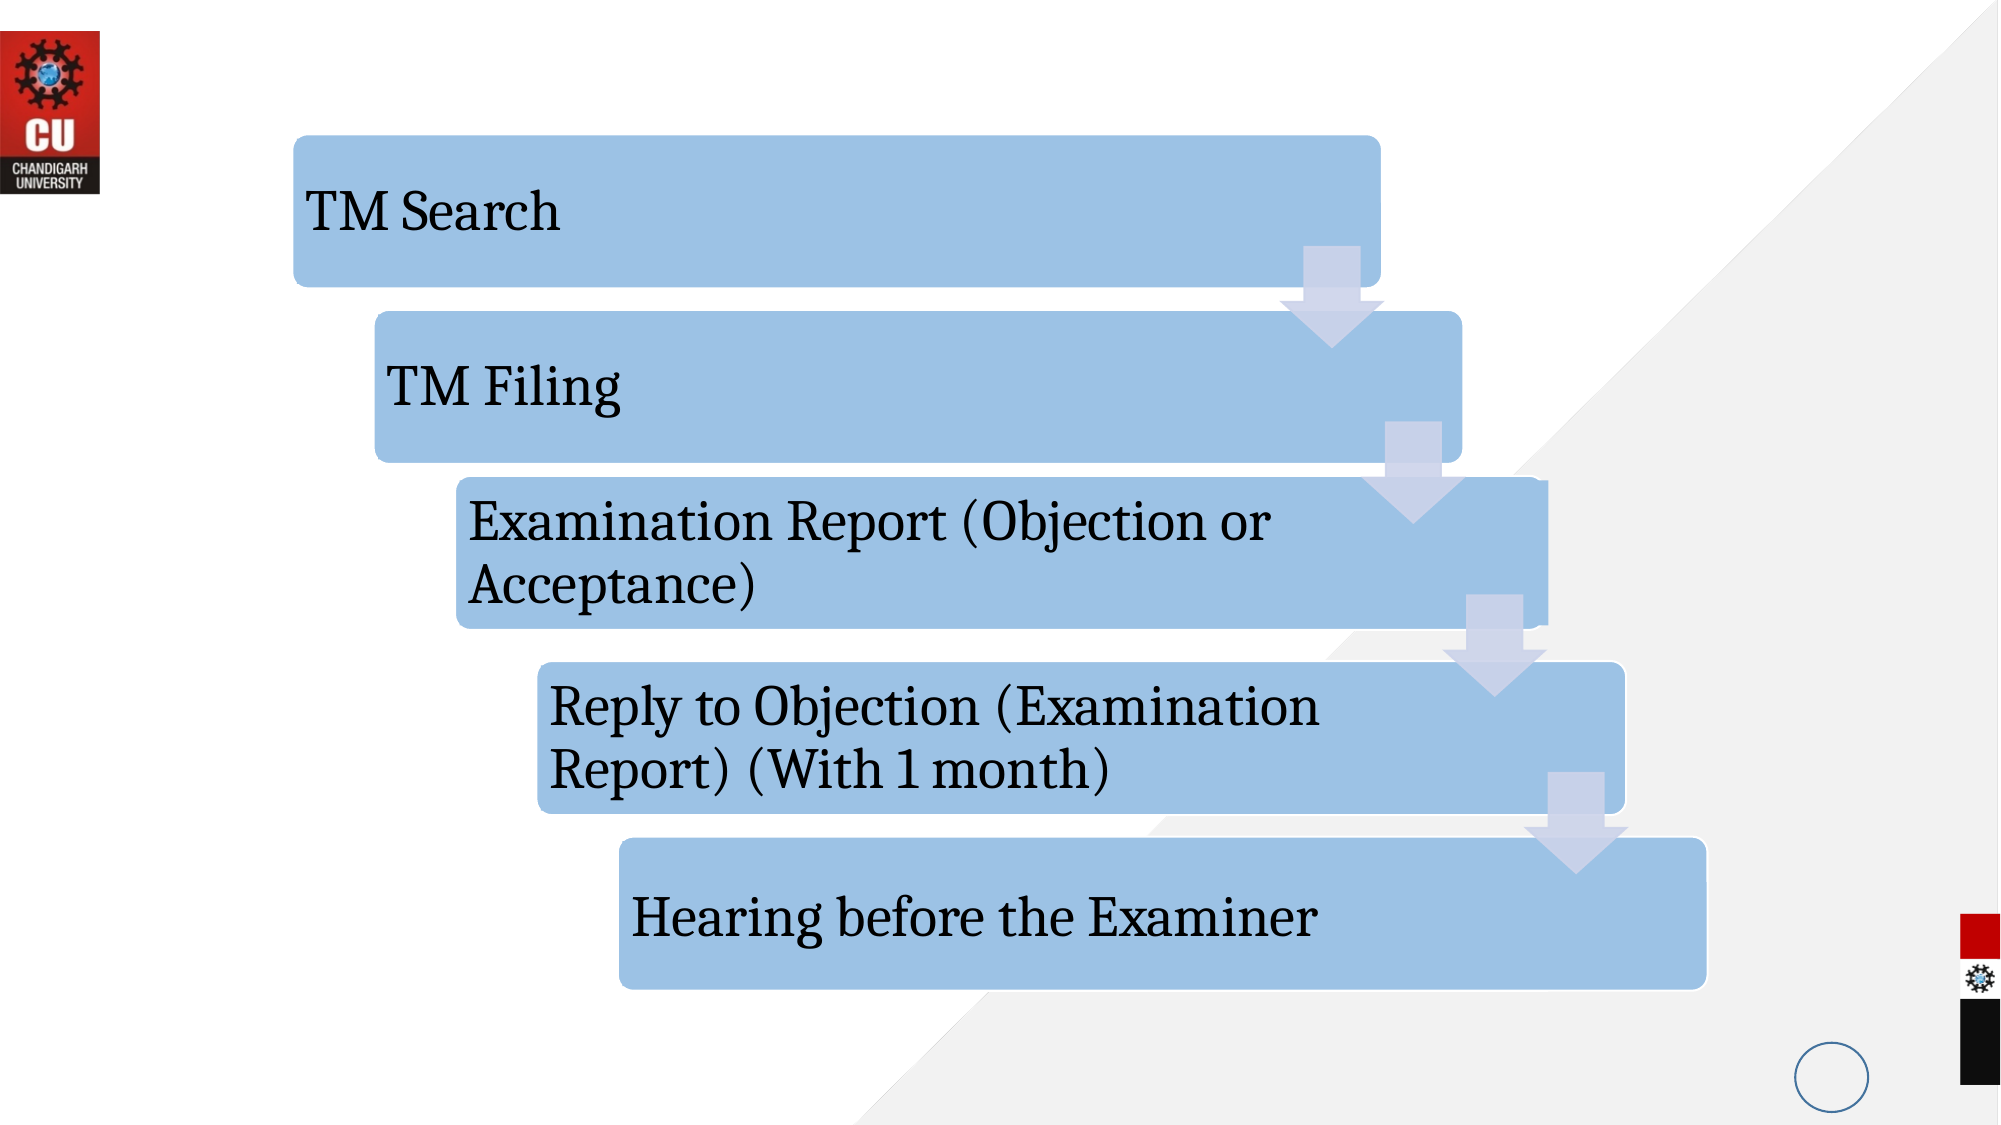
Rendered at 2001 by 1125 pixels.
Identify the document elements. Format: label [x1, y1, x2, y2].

text_box [455, 475, 1549, 630]
picture [0, 0, 2001, 1125]
text_box [1281, 246, 1383, 348]
text_box [1526, 772, 1627, 873]
text_box [1444, 595, 1545, 696]
text_box [617, 836, 1708, 991]
text_box [373, 309, 1464, 464]
text_box [1363, 422, 1464, 523]
text_box [536, 660, 1627, 816]
text_box [292, 134, 1383, 289]
